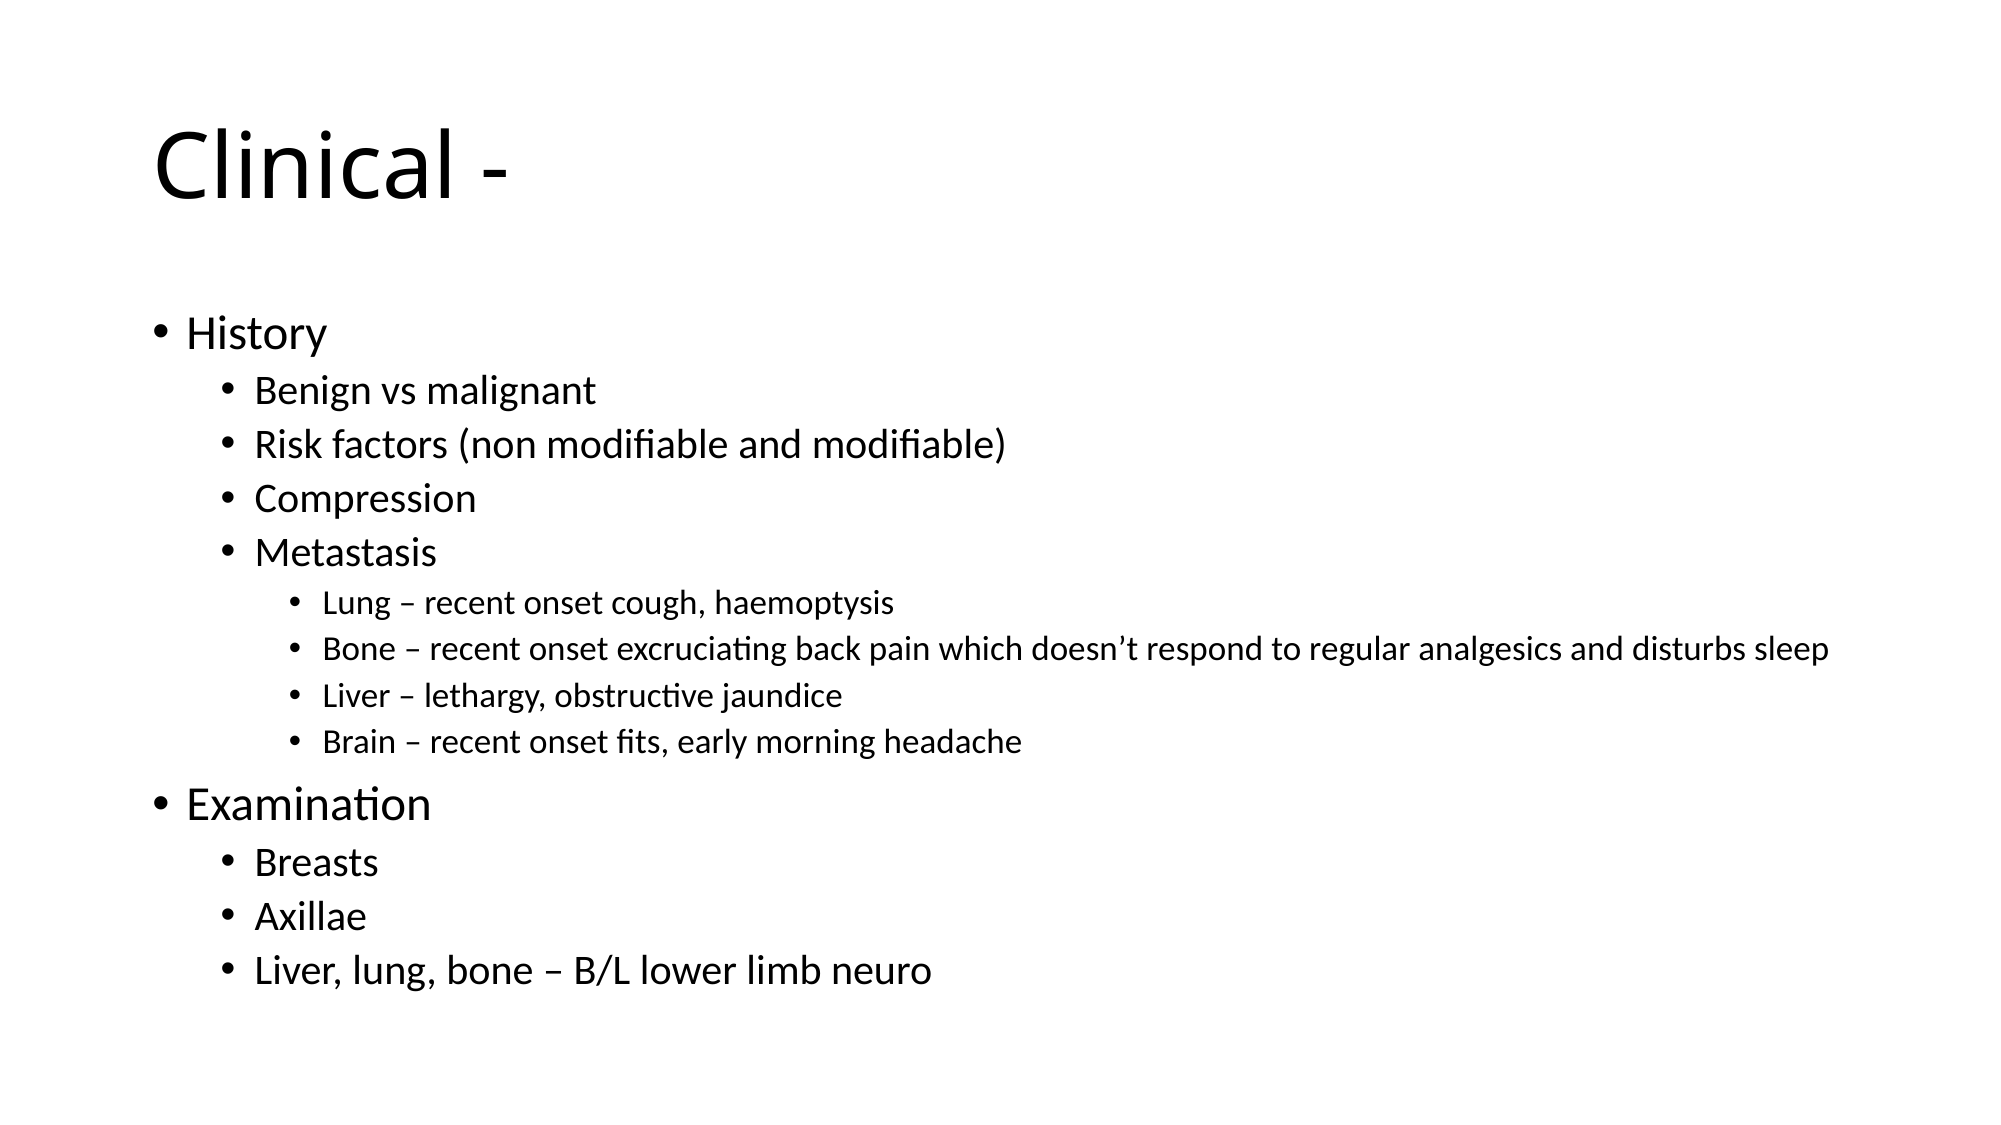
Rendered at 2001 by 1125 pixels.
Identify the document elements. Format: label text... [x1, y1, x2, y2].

list History Benign vs malignant Risk factors (non modifiable and modifiable) Compression Metastasis Lung – recent onset cough, haemoptysis Bone – recent onset excruciating back pain which doesn’t respond to regular analgesics and disturbs sleep Liver – lethargy, obstructive jaundice Brain – recent onset fits, early morning headache Examination Breasts Axillae Liver, lung, bone – B/L lower limb neuro [137, 299, 1863, 1014]
title Clinical - [137, 59, 1863, 278]
